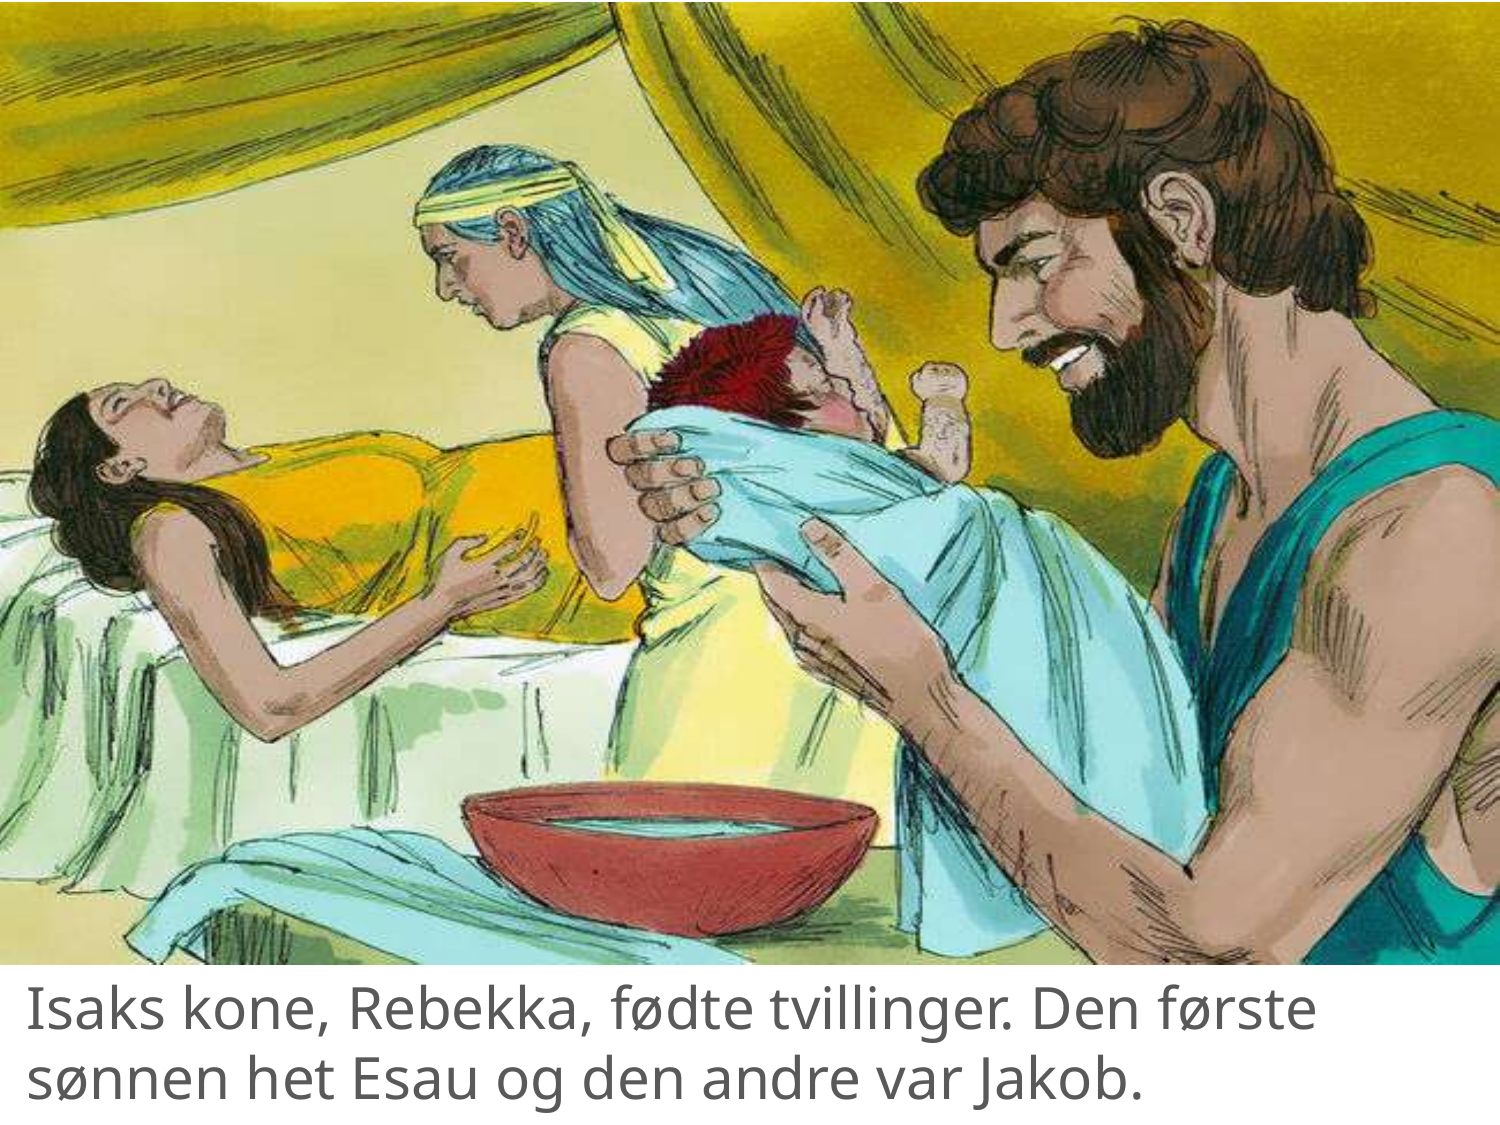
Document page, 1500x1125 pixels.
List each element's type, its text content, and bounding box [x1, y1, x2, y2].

picture [0, 1, 1500, 965]
text_box Isaks kone, Rebekka, fødte tvillinger. Den første sønnen het Esau og den andre var Jakob. [11, 972, 1483, 1119]
